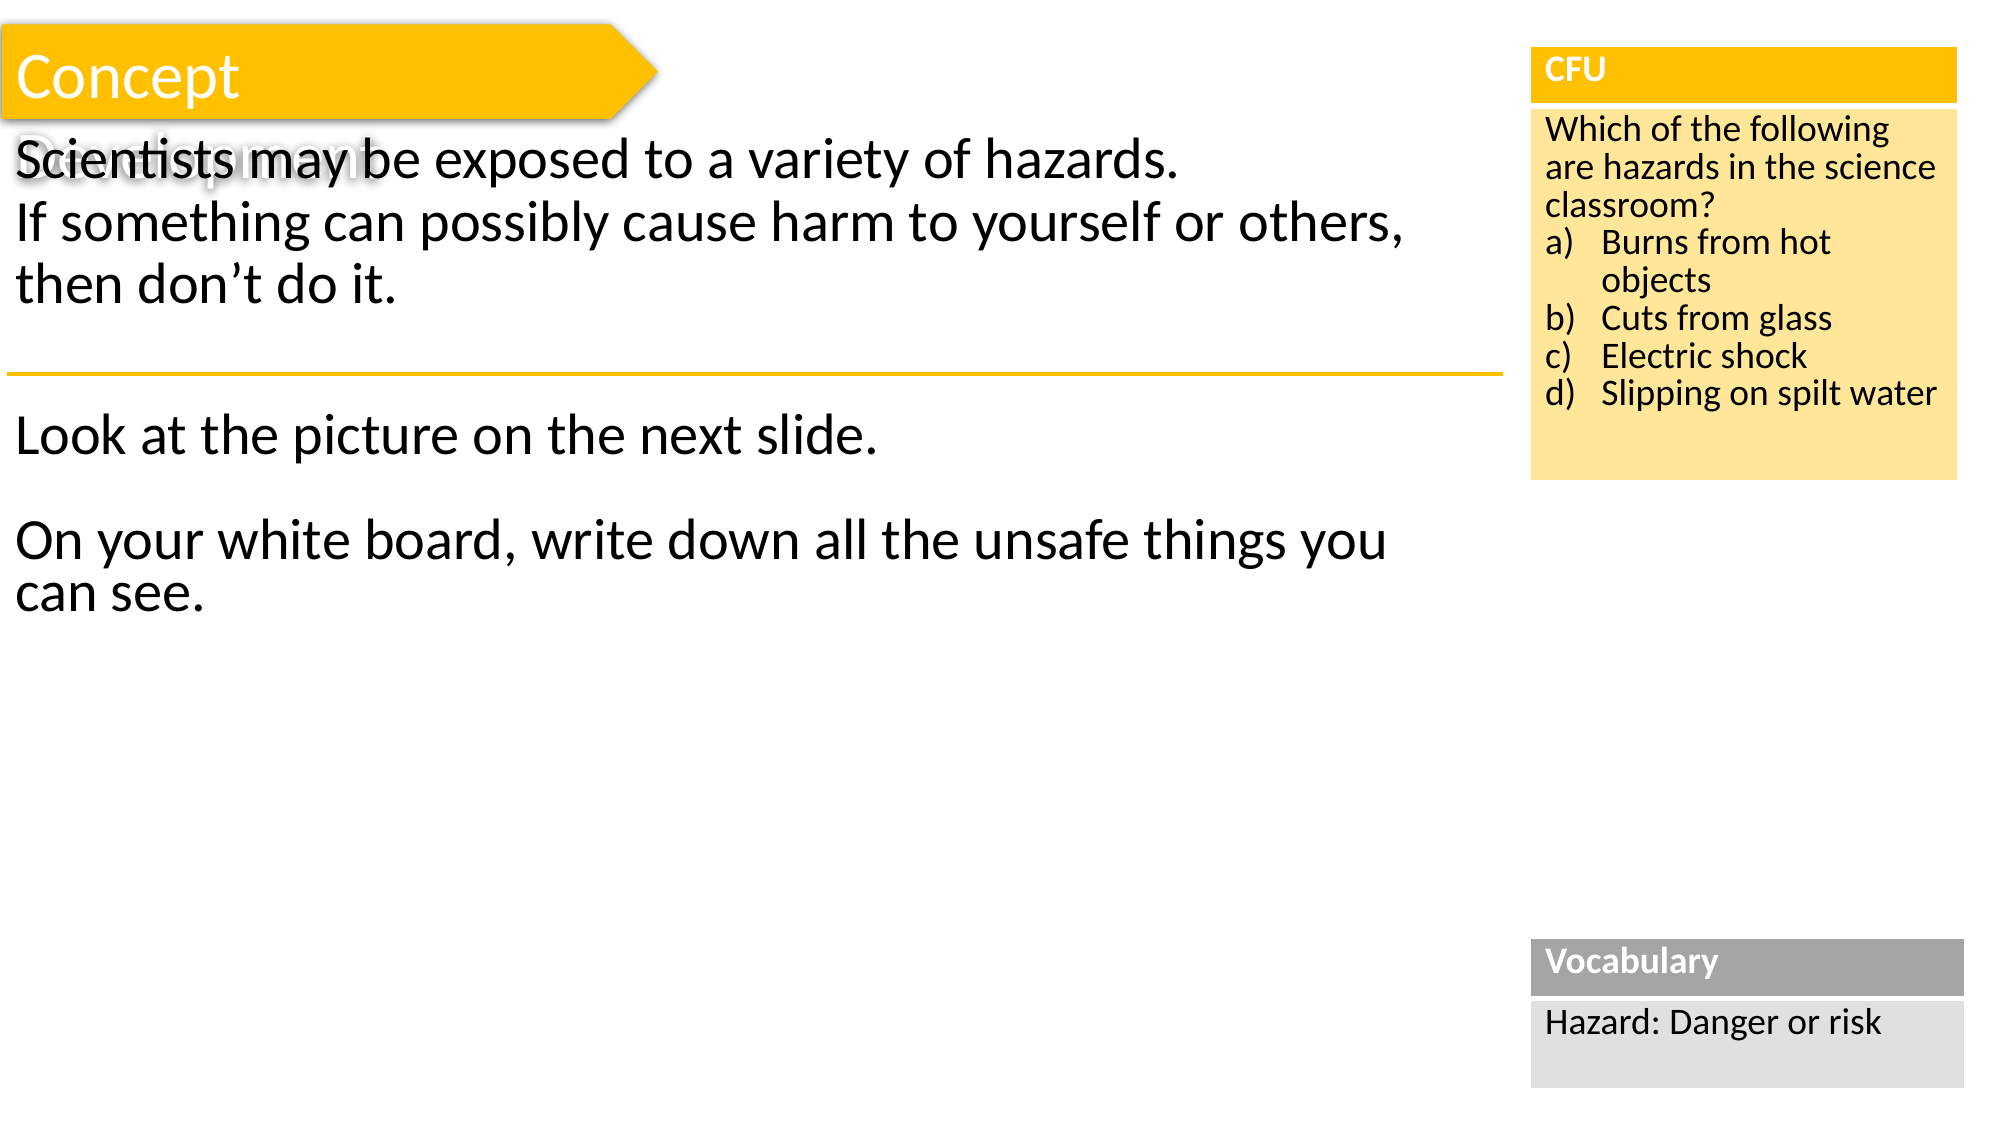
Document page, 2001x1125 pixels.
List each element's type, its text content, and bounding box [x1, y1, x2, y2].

text_box Scientists may be exposed to a variety of hazards. If something can possibly cause harm to yourself or others, then don’t do it. [0, 120, 1464, 326]
text_box Look at the picture on the next slide. On your white board, write down all the unsafe things you can see. [0, 404, 1464, 812]
table_cell Which of the following are hazards in the science classroom? Burns from hot objects Cuts from glass Electric shock Slipping on spilt water [1531, 109, 1957, 480]
table_cell Hazard: Danger or risk [1531, 1001, 1964, 1088]
text_box Concept Development [1, 24, 658, 119]
table_header CFU [1531, 47, 1957, 103]
table_header Vocabulary [1531, 939, 1964, 996]
